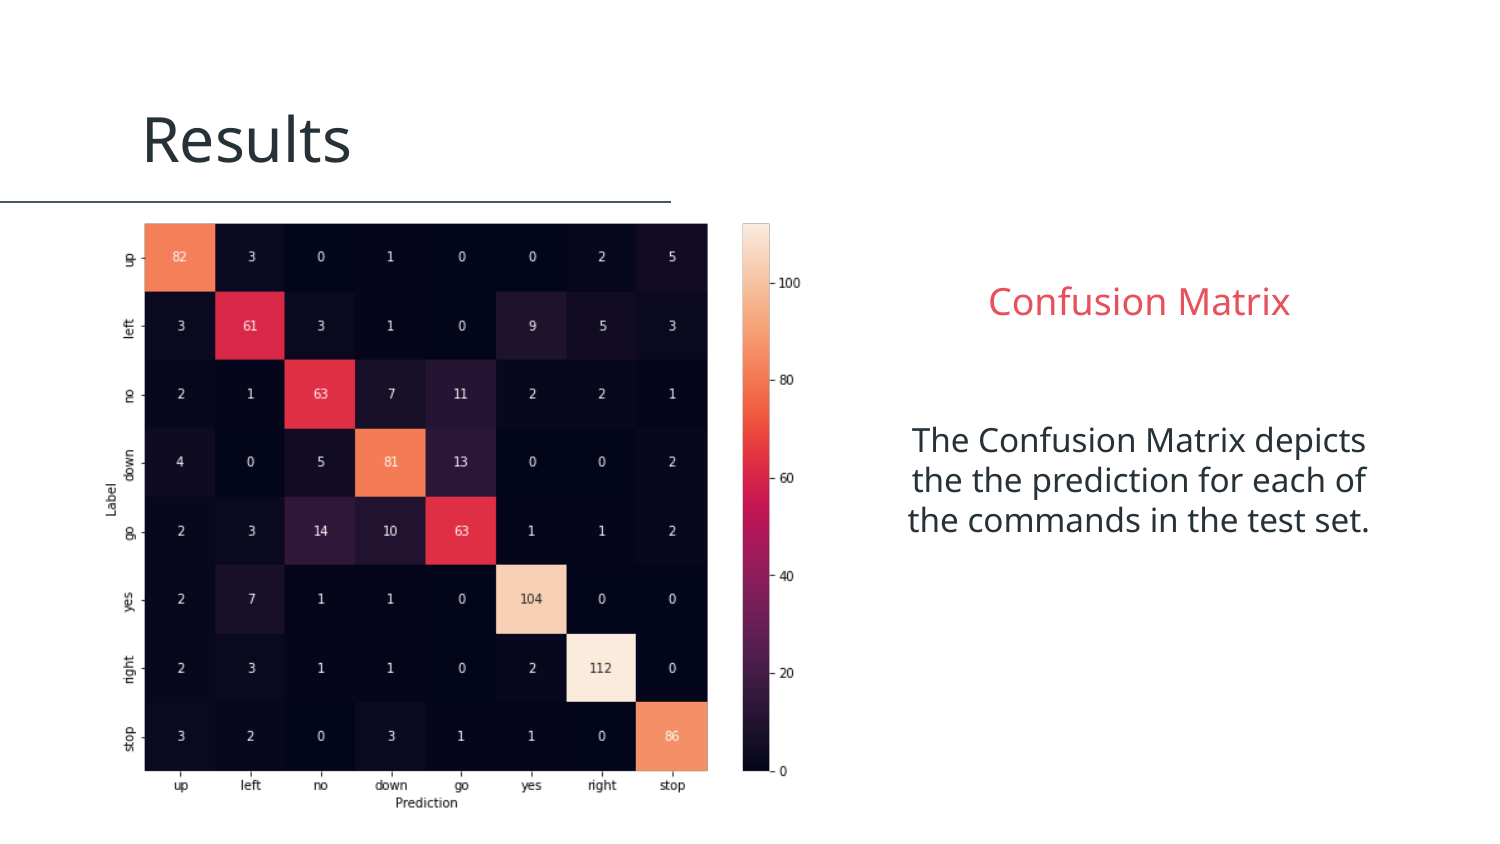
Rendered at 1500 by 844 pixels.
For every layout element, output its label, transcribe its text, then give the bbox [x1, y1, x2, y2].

subtitle The Confusion Matrix depicts the the prediction for each of the commands in the test set. [879, 404, 1400, 678]
picture [96, 214, 811, 819]
title Confusion Matrix [827, 256, 1452, 339]
title Results [126, 66, 846, 191]
